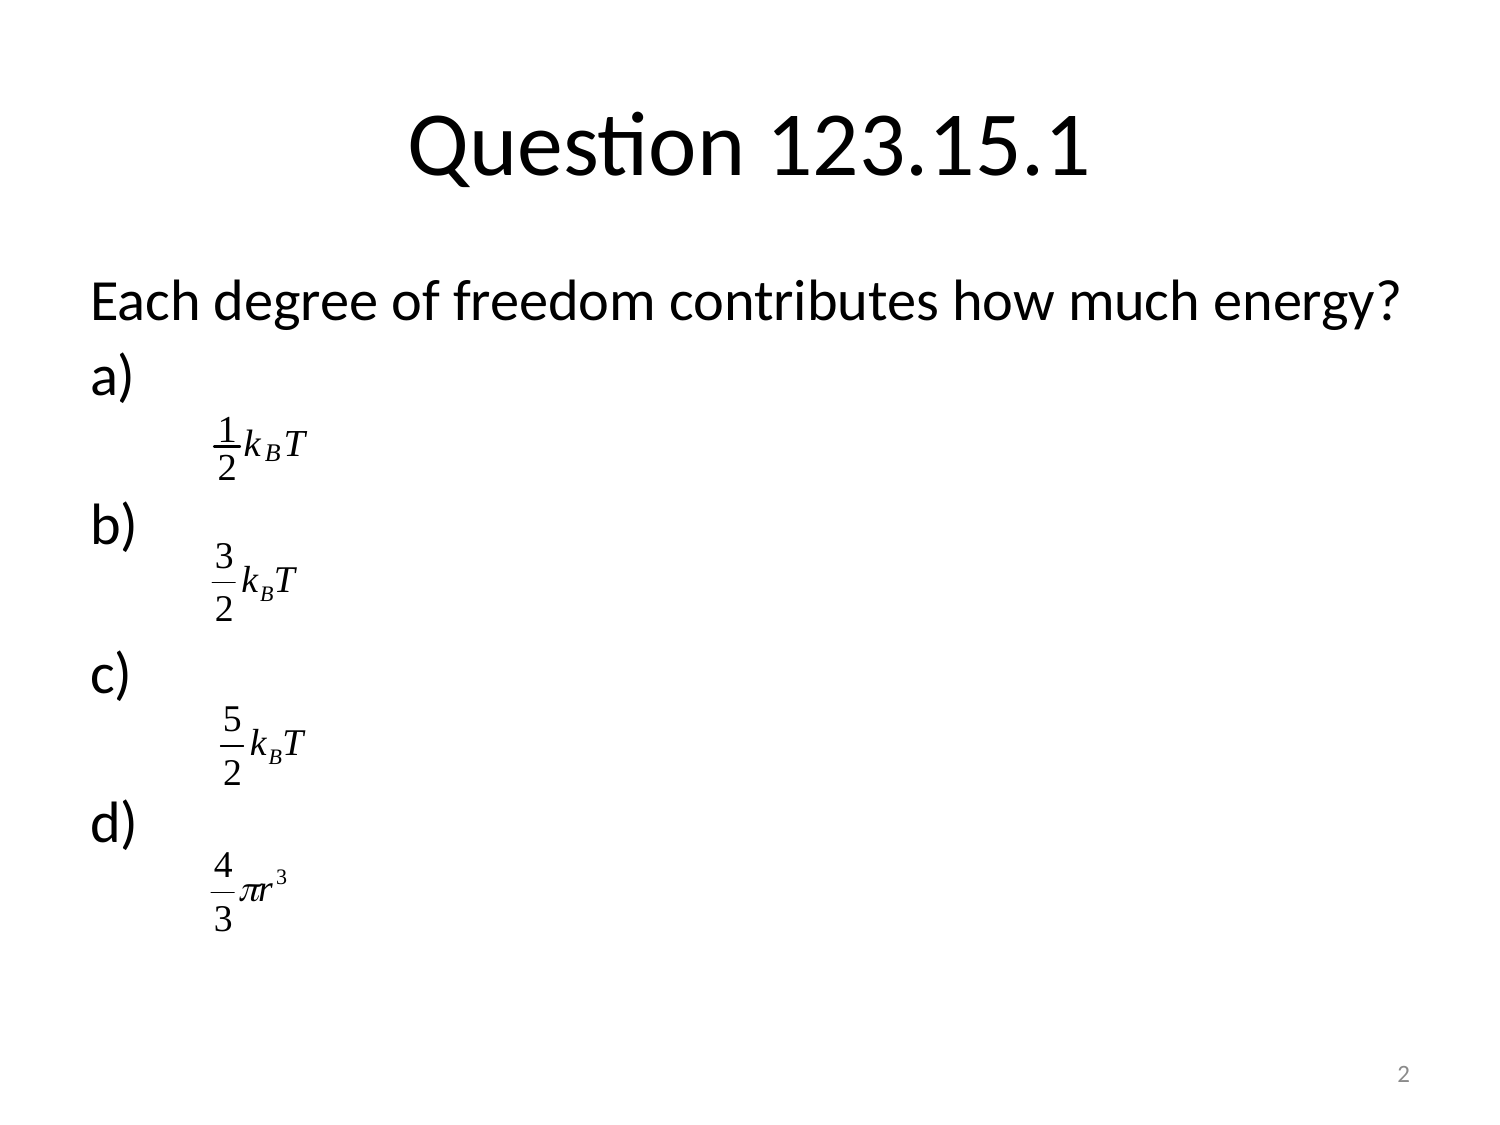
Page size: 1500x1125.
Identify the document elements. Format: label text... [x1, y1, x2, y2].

slide_number 2 [1074, 1042, 1425, 1103]
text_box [204, 841, 294, 940]
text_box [190, 389, 325, 499]
title Question 123.15.1 [75, 45, 1425, 233]
list Each degree of freedom contributes how much energy? [75, 262, 1425, 1005]
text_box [205, 531, 307, 631]
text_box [213, 695, 315, 794]
